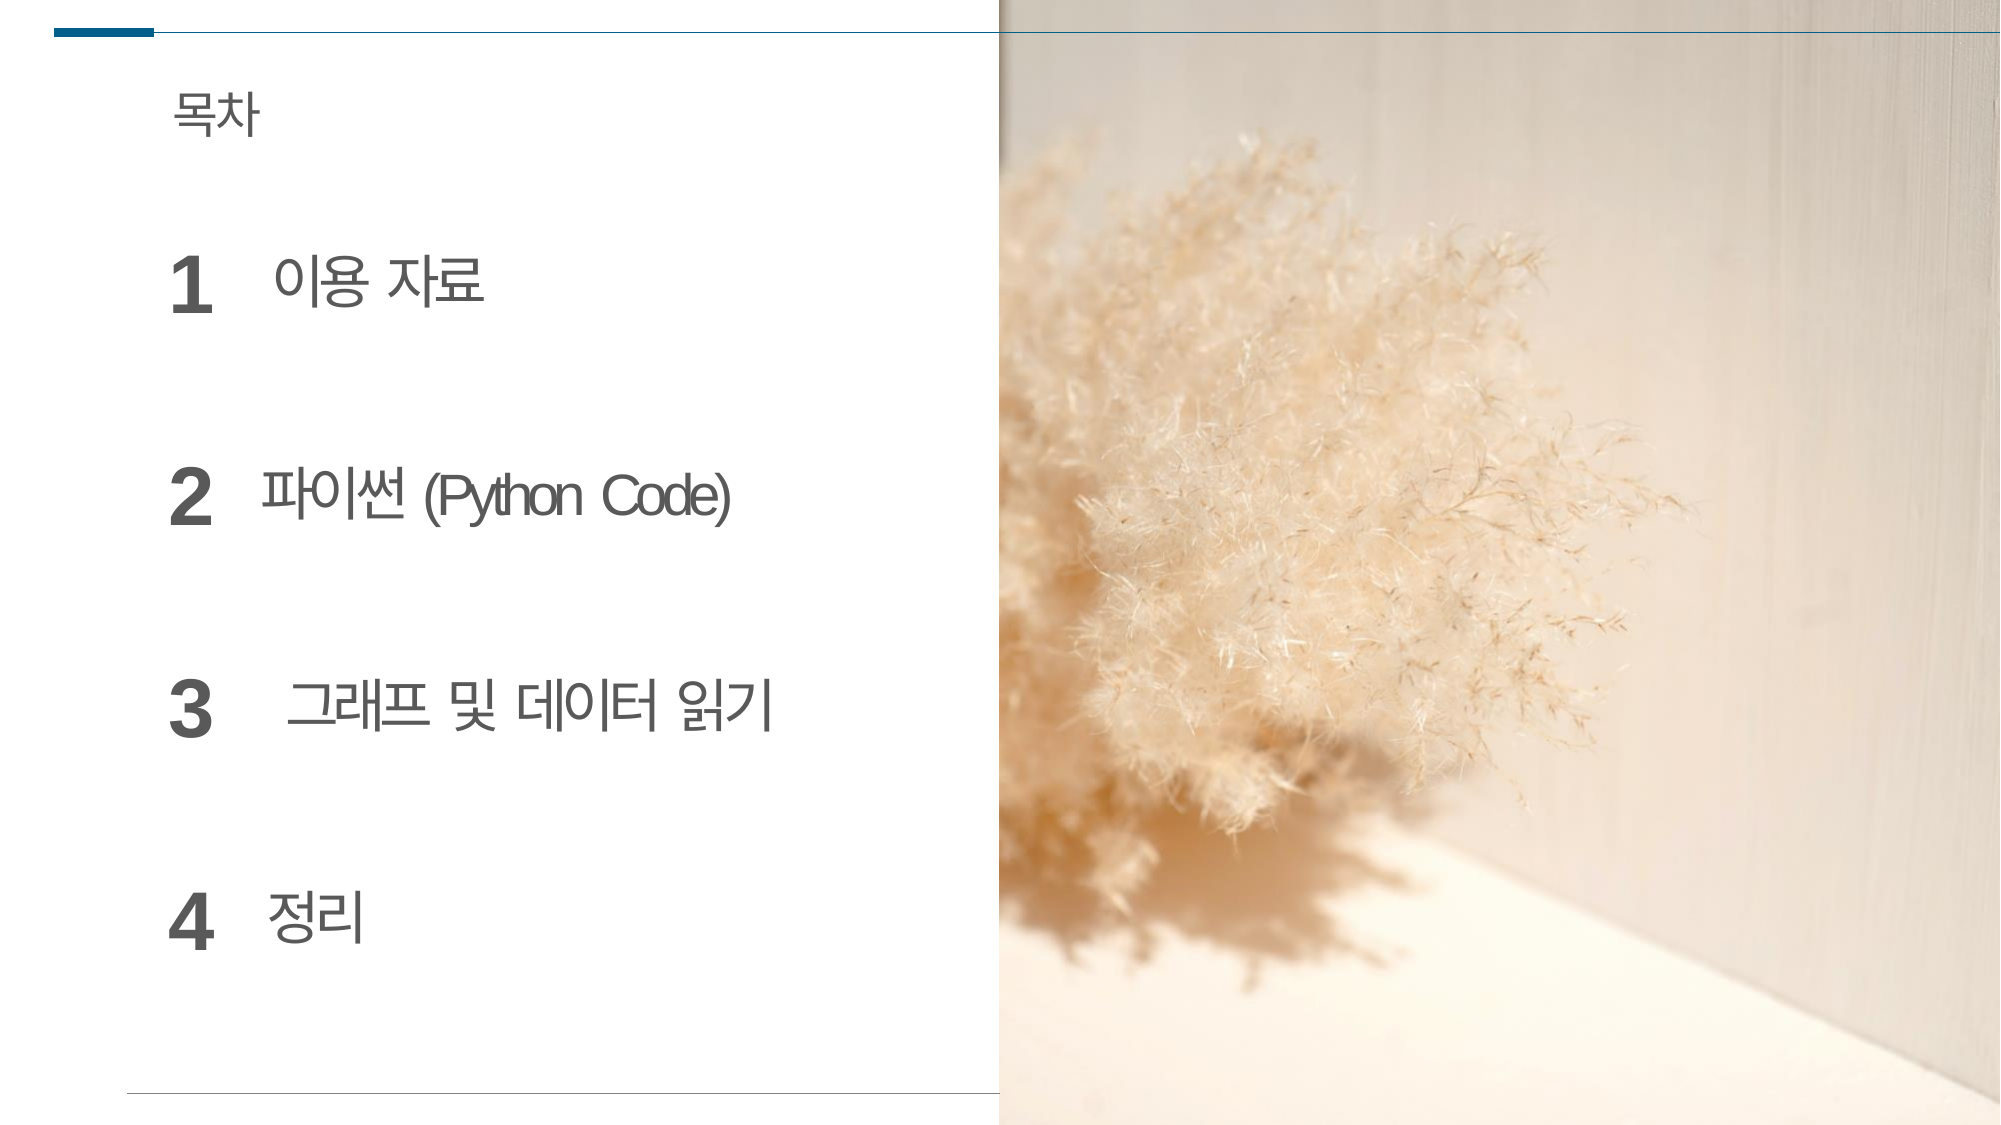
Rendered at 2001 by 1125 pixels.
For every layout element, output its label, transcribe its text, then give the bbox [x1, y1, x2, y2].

picture [999, 0, 2000, 31]
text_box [154, 222, 511, 339]
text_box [154, 434, 746, 551]
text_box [154, 859, 385, 976]
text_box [154, 646, 813, 764]
picture [999, 34, 2000, 1125]
text_box 목차 [157, 75, 276, 151]
